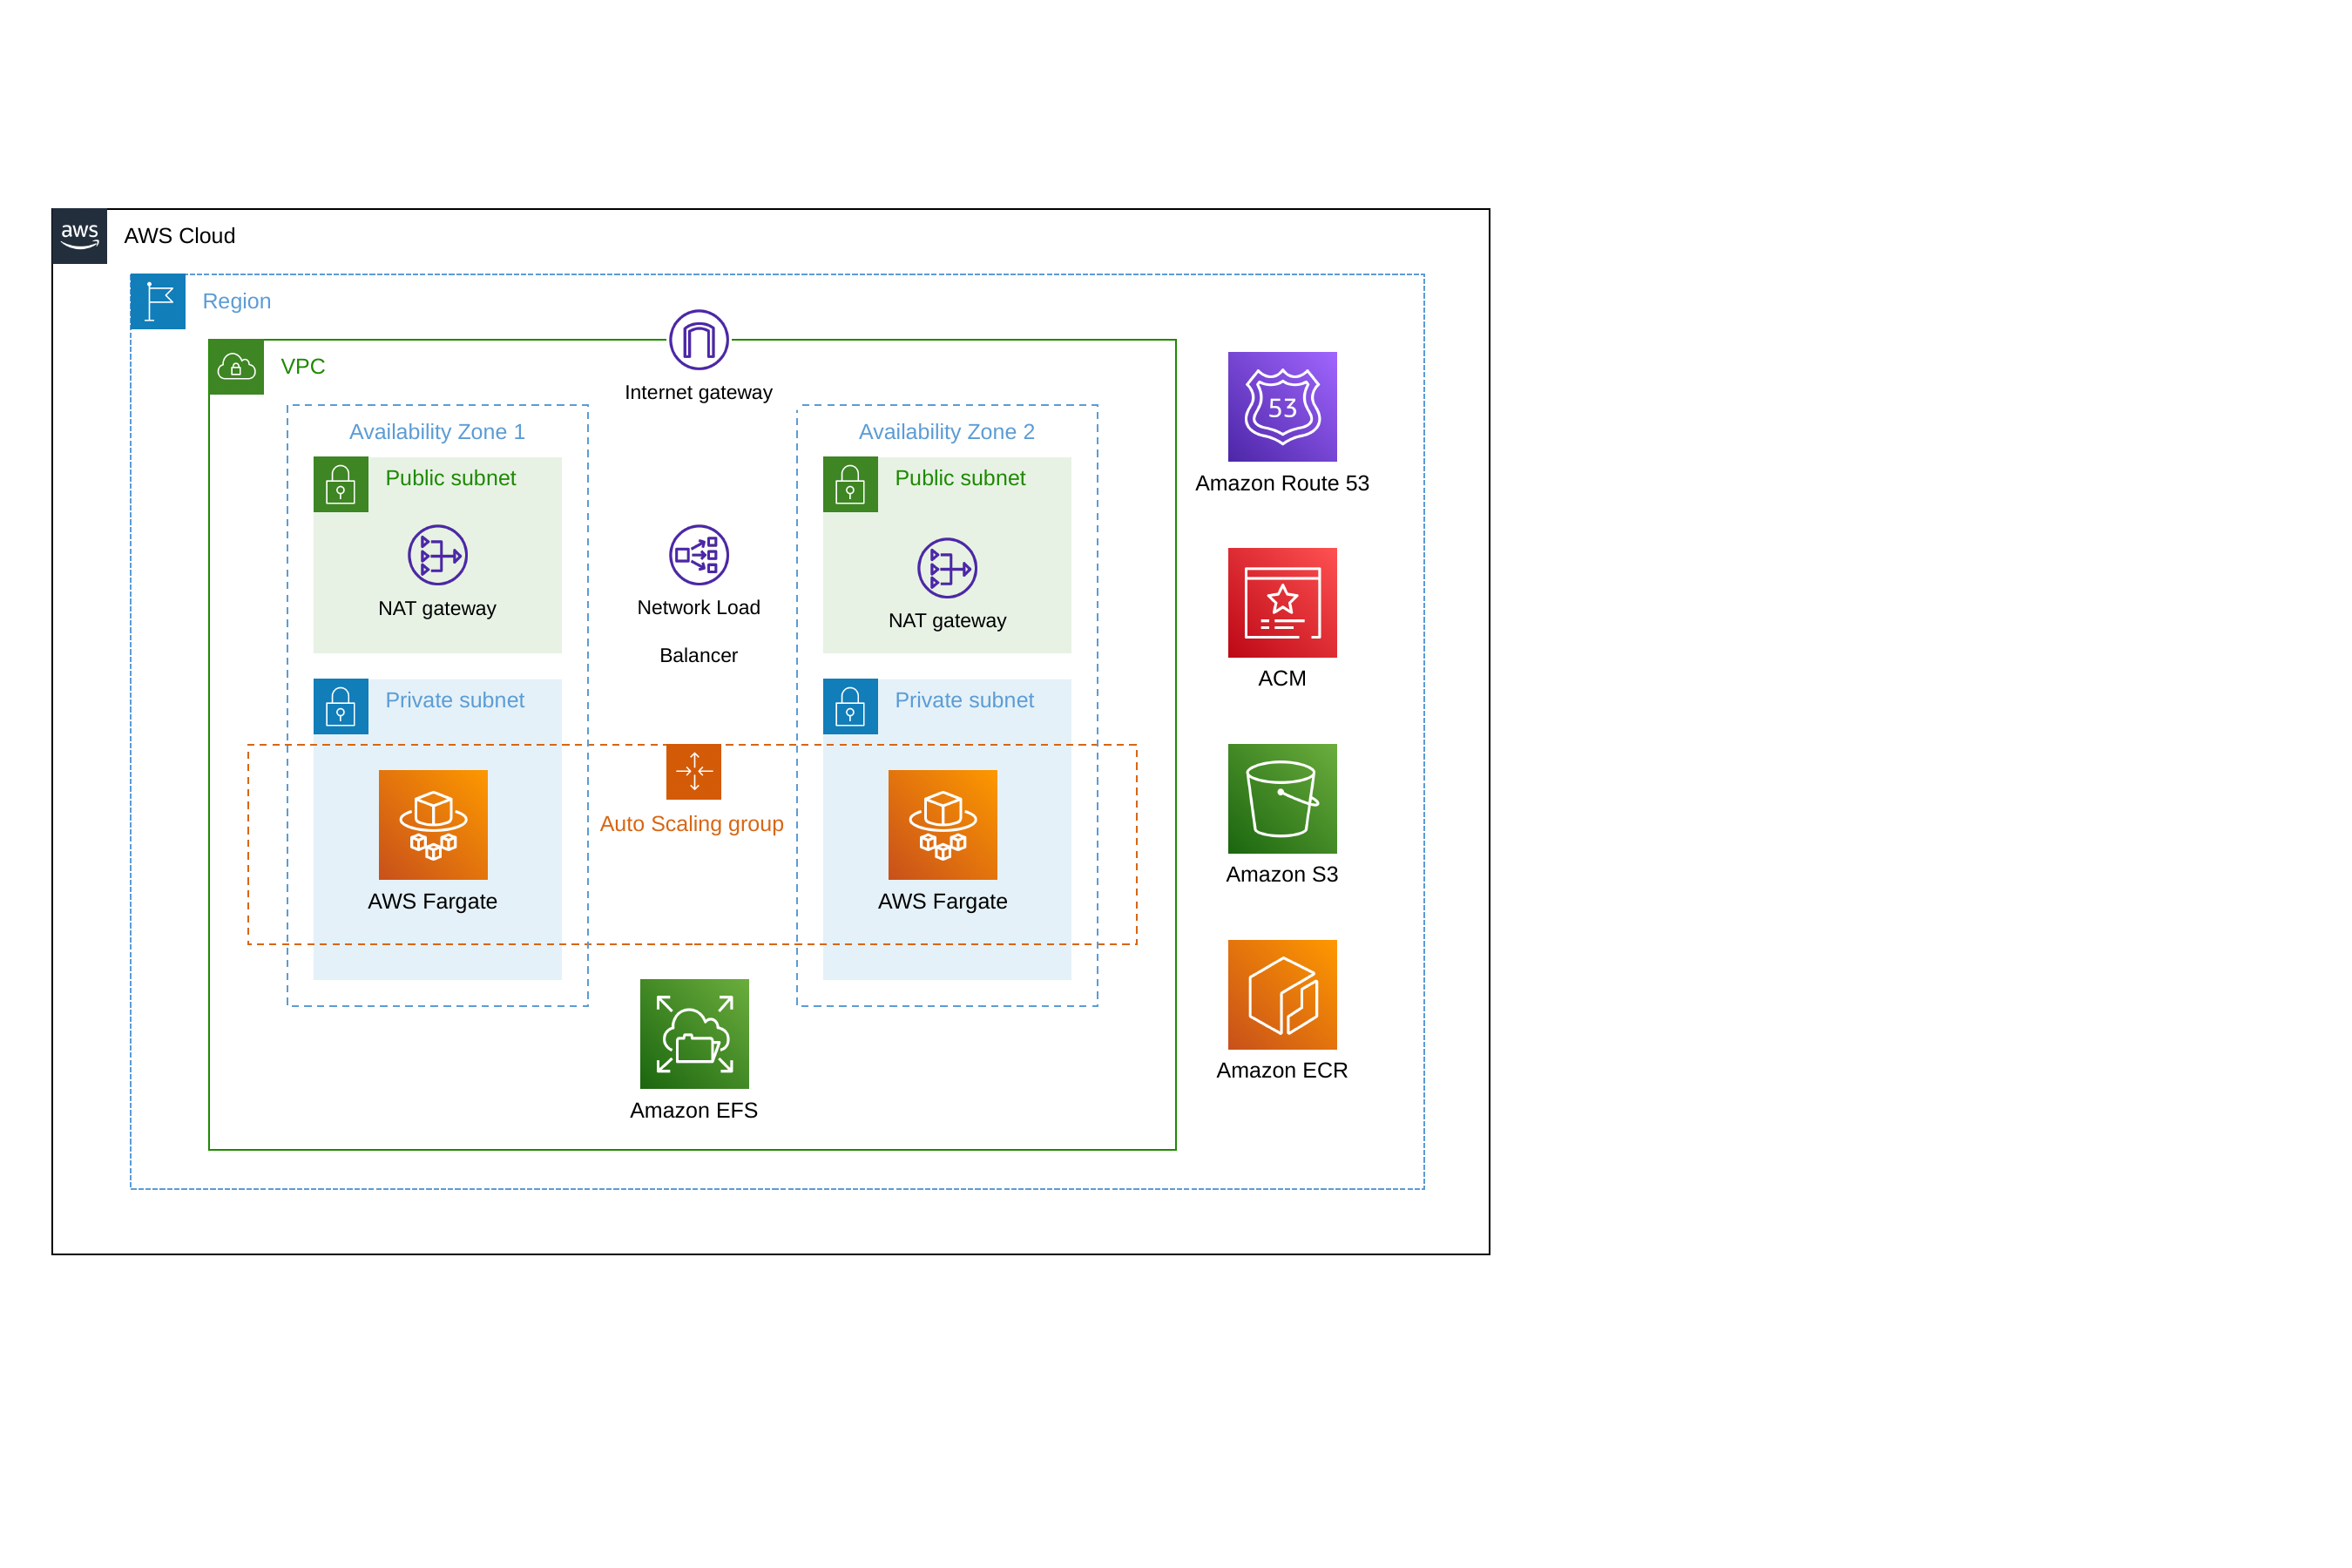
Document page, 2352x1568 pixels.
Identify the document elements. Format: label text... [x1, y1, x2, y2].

picture [888, 770, 997, 880]
picture [1227, 744, 1337, 854]
picture [130, 274, 186, 329]
picture [313, 679, 368, 734]
text_box Region [130, 274, 1425, 1190]
picture [51, 208, 107, 264]
picture [822, 679, 878, 734]
picture [822, 456, 878, 512]
picture [1227, 352, 1337, 462]
picture [666, 744, 721, 800]
text_box Availability Zone 1 [287, 404, 589, 1007]
picture [666, 307, 732, 373]
text_box Amazon ECR [1196, 1050, 1369, 1089]
text_box VPC [208, 339, 1177, 1151]
picture [914, 535, 980, 601]
picture [378, 770, 488, 880]
text_box Availability Zone 2 [796, 404, 1098, 1007]
picture [1227, 940, 1337, 1050]
picture [404, 522, 470, 588]
text_box Internet gateway [598, 373, 800, 410]
text_box Amazon S3 [1196, 854, 1369, 893]
picture [1227, 548, 1337, 658]
text_box AWS Cloud [51, 208, 1490, 1255]
text_box ACM [1182, 658, 1382, 698]
picture [208, 339, 264, 395]
picture [313, 456, 368, 512]
picture [666, 522, 732, 588]
picture [639, 979, 749, 1089]
